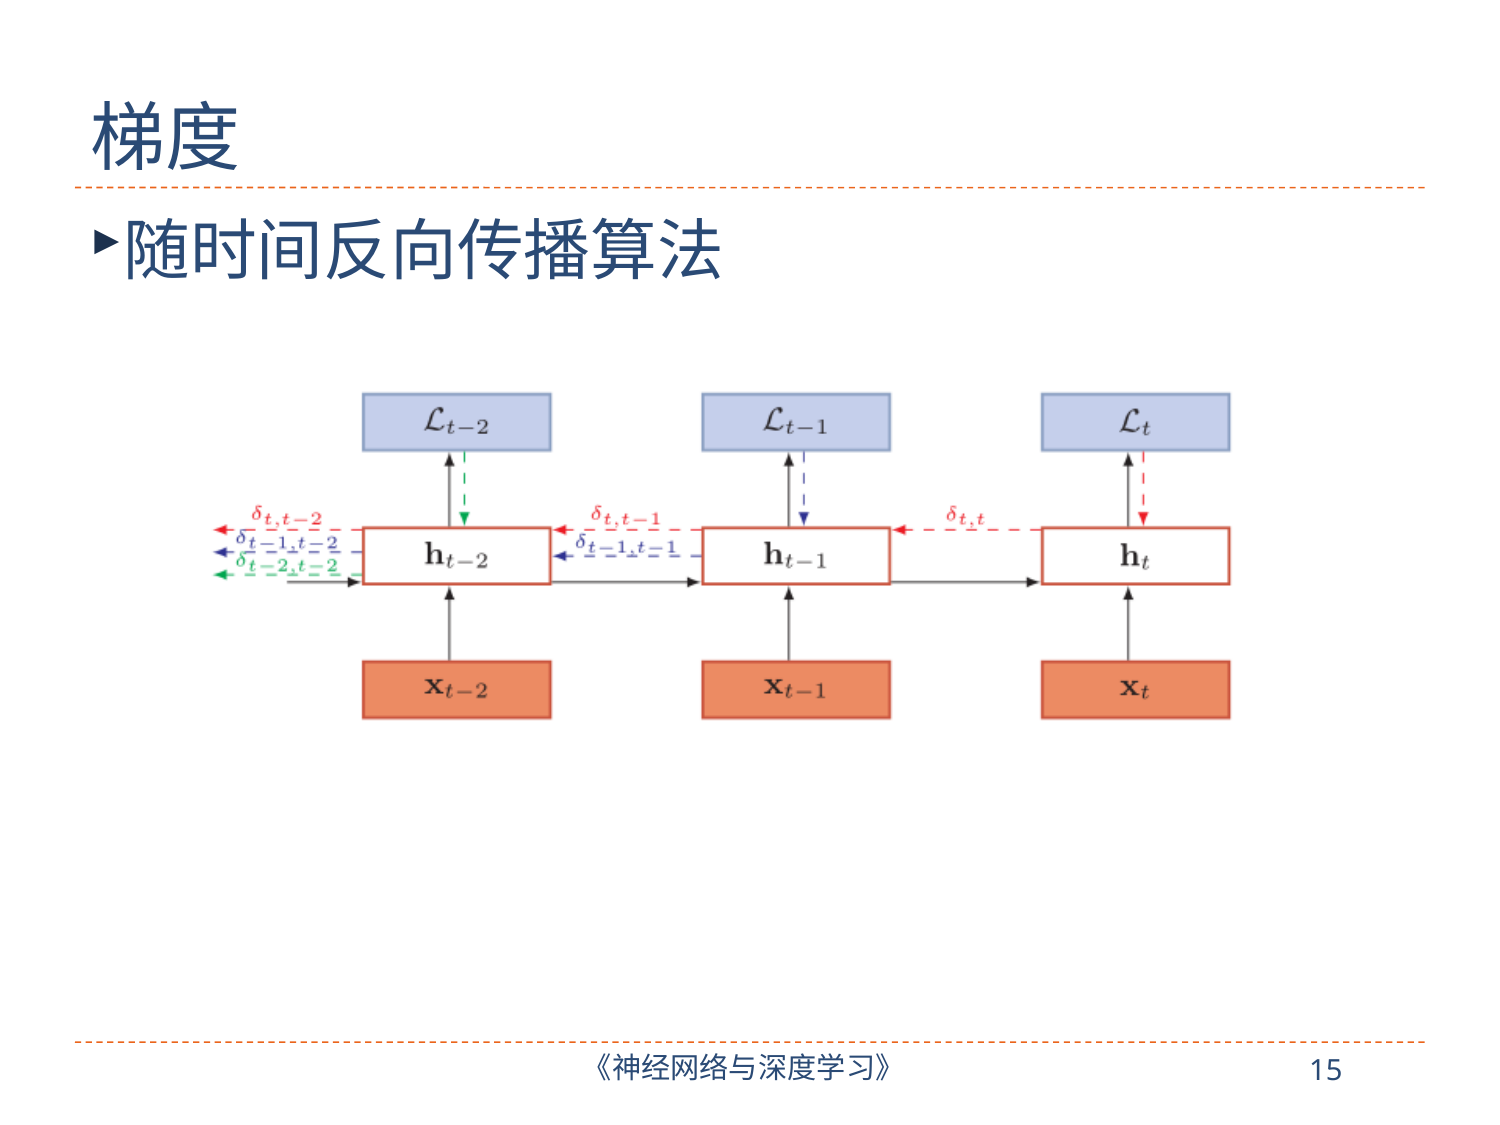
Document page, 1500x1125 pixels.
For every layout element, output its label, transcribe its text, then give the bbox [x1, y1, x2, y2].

picture [187, 362, 1276, 737]
title 梯度 [75, 24, 1425, 188]
list 随时间反向传播算法 [75, 200, 1425, 1010]
